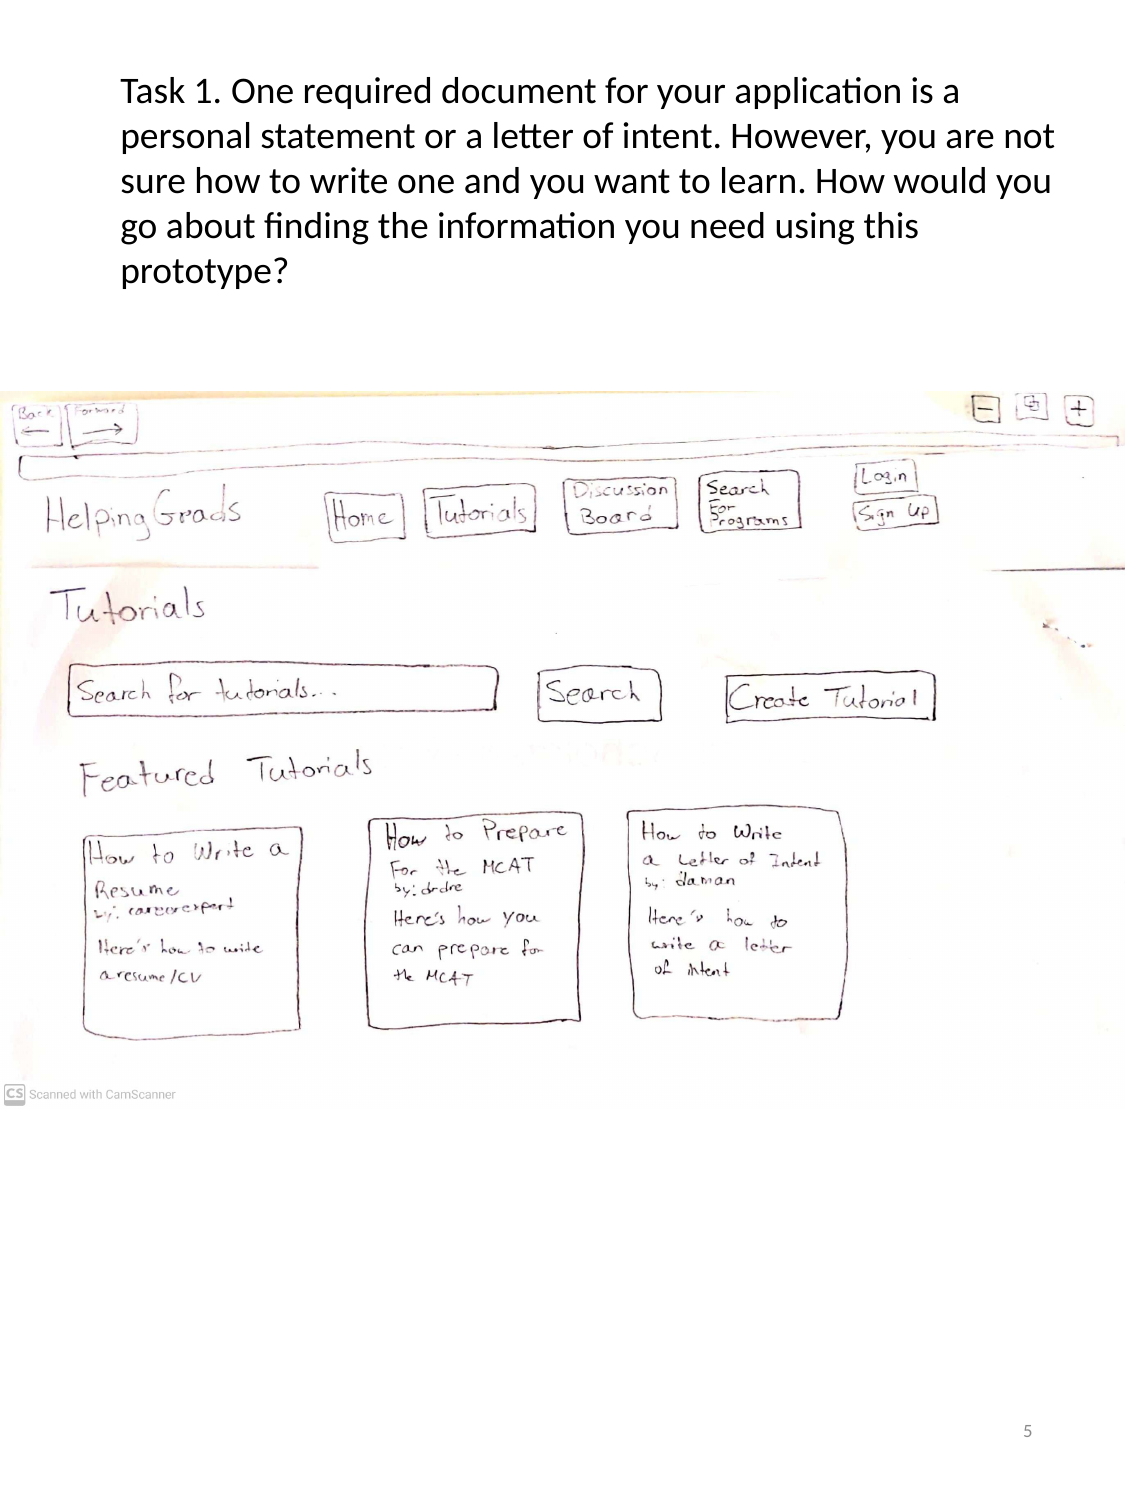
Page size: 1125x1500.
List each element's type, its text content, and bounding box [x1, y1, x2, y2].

slide_number 5 [794, 1390, 1048, 1471]
picture [0, 391, 1125, 1109]
text_box Task 1. One required document for your application is a personal statement or a letter of intent. However, you are not sure how to write one and you want to learn. How would you go about finding the information you need using this prototype? [105, 58, 1073, 299]
